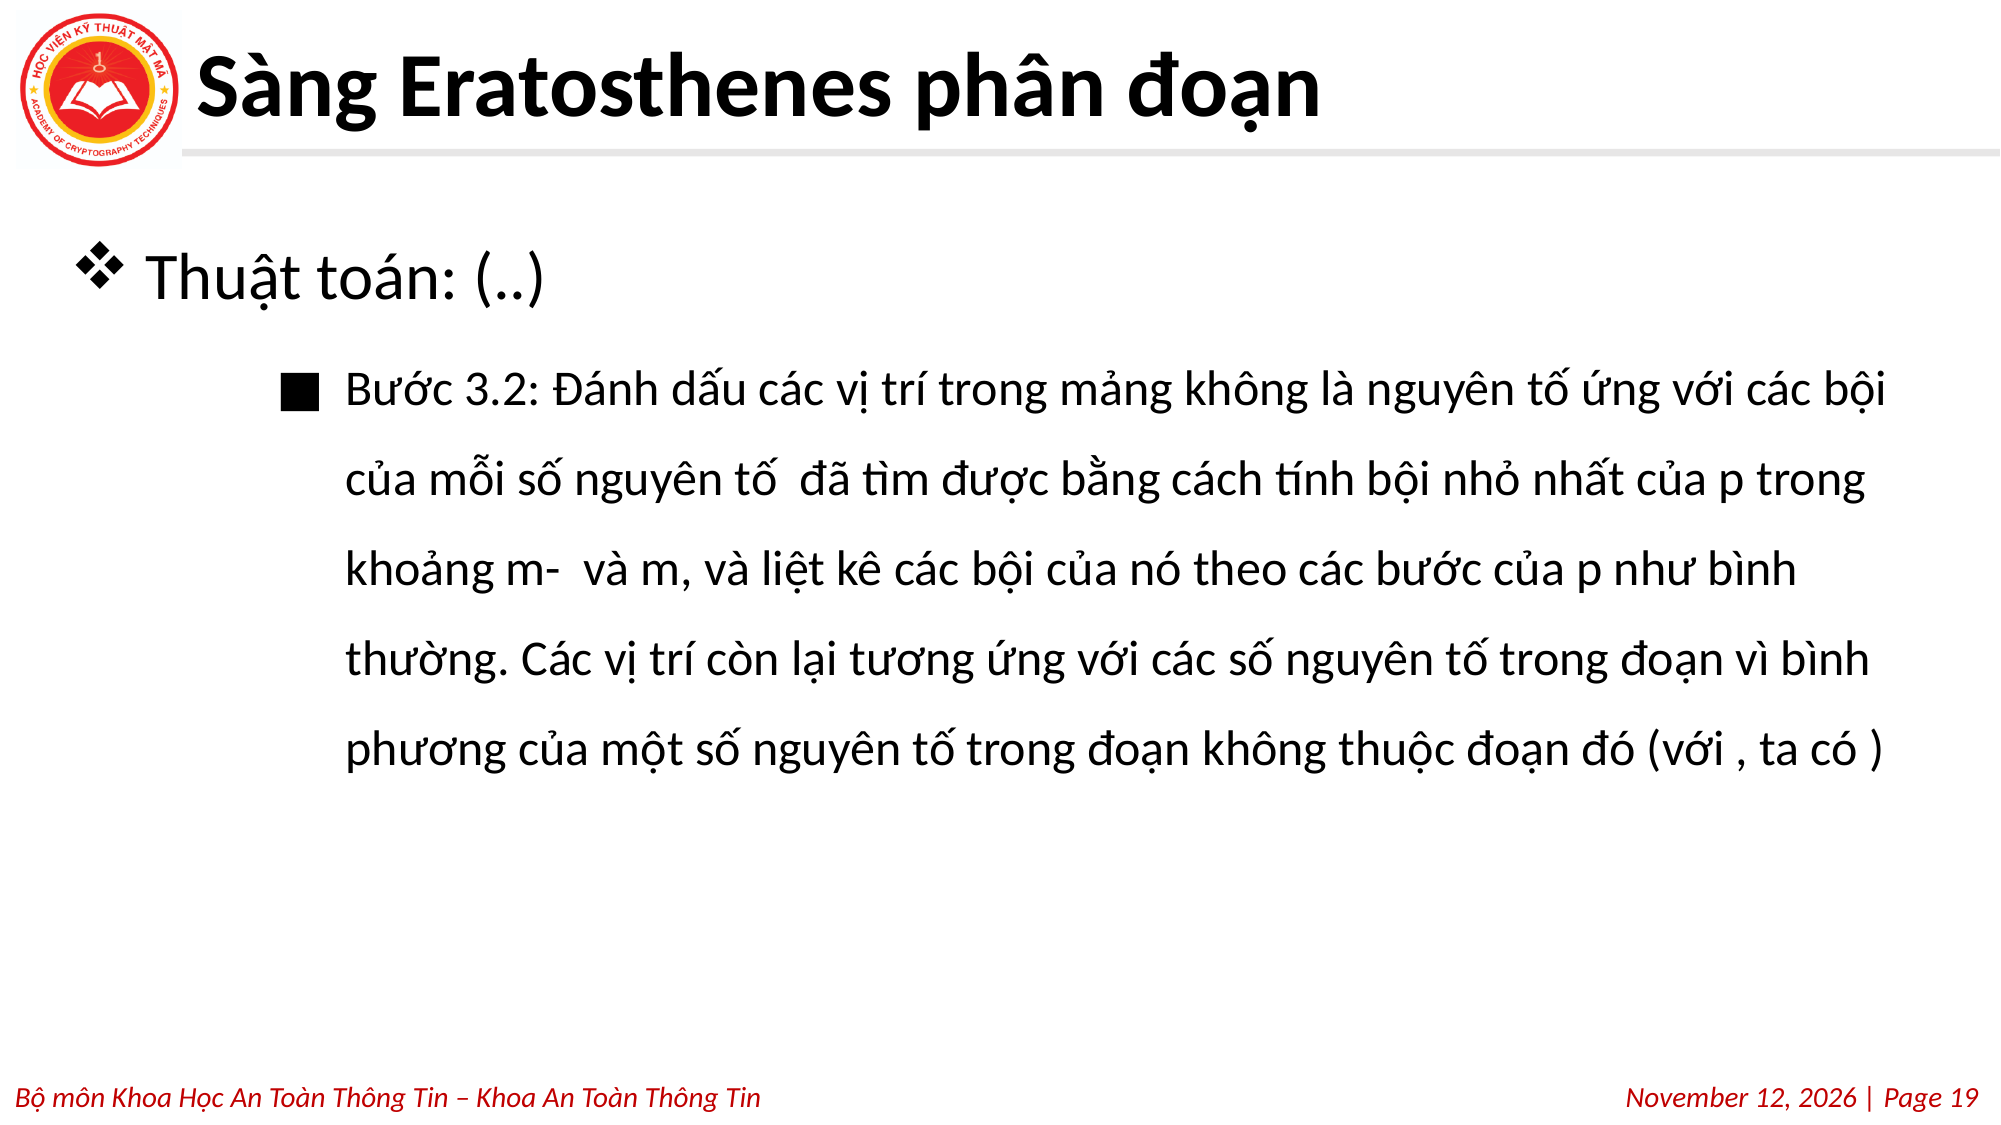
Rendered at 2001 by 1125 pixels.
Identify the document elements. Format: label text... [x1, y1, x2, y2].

picture [16, 10, 182, 169]
title Sàng Eratosthenes phân đoạn [181, 28, 1989, 146]
